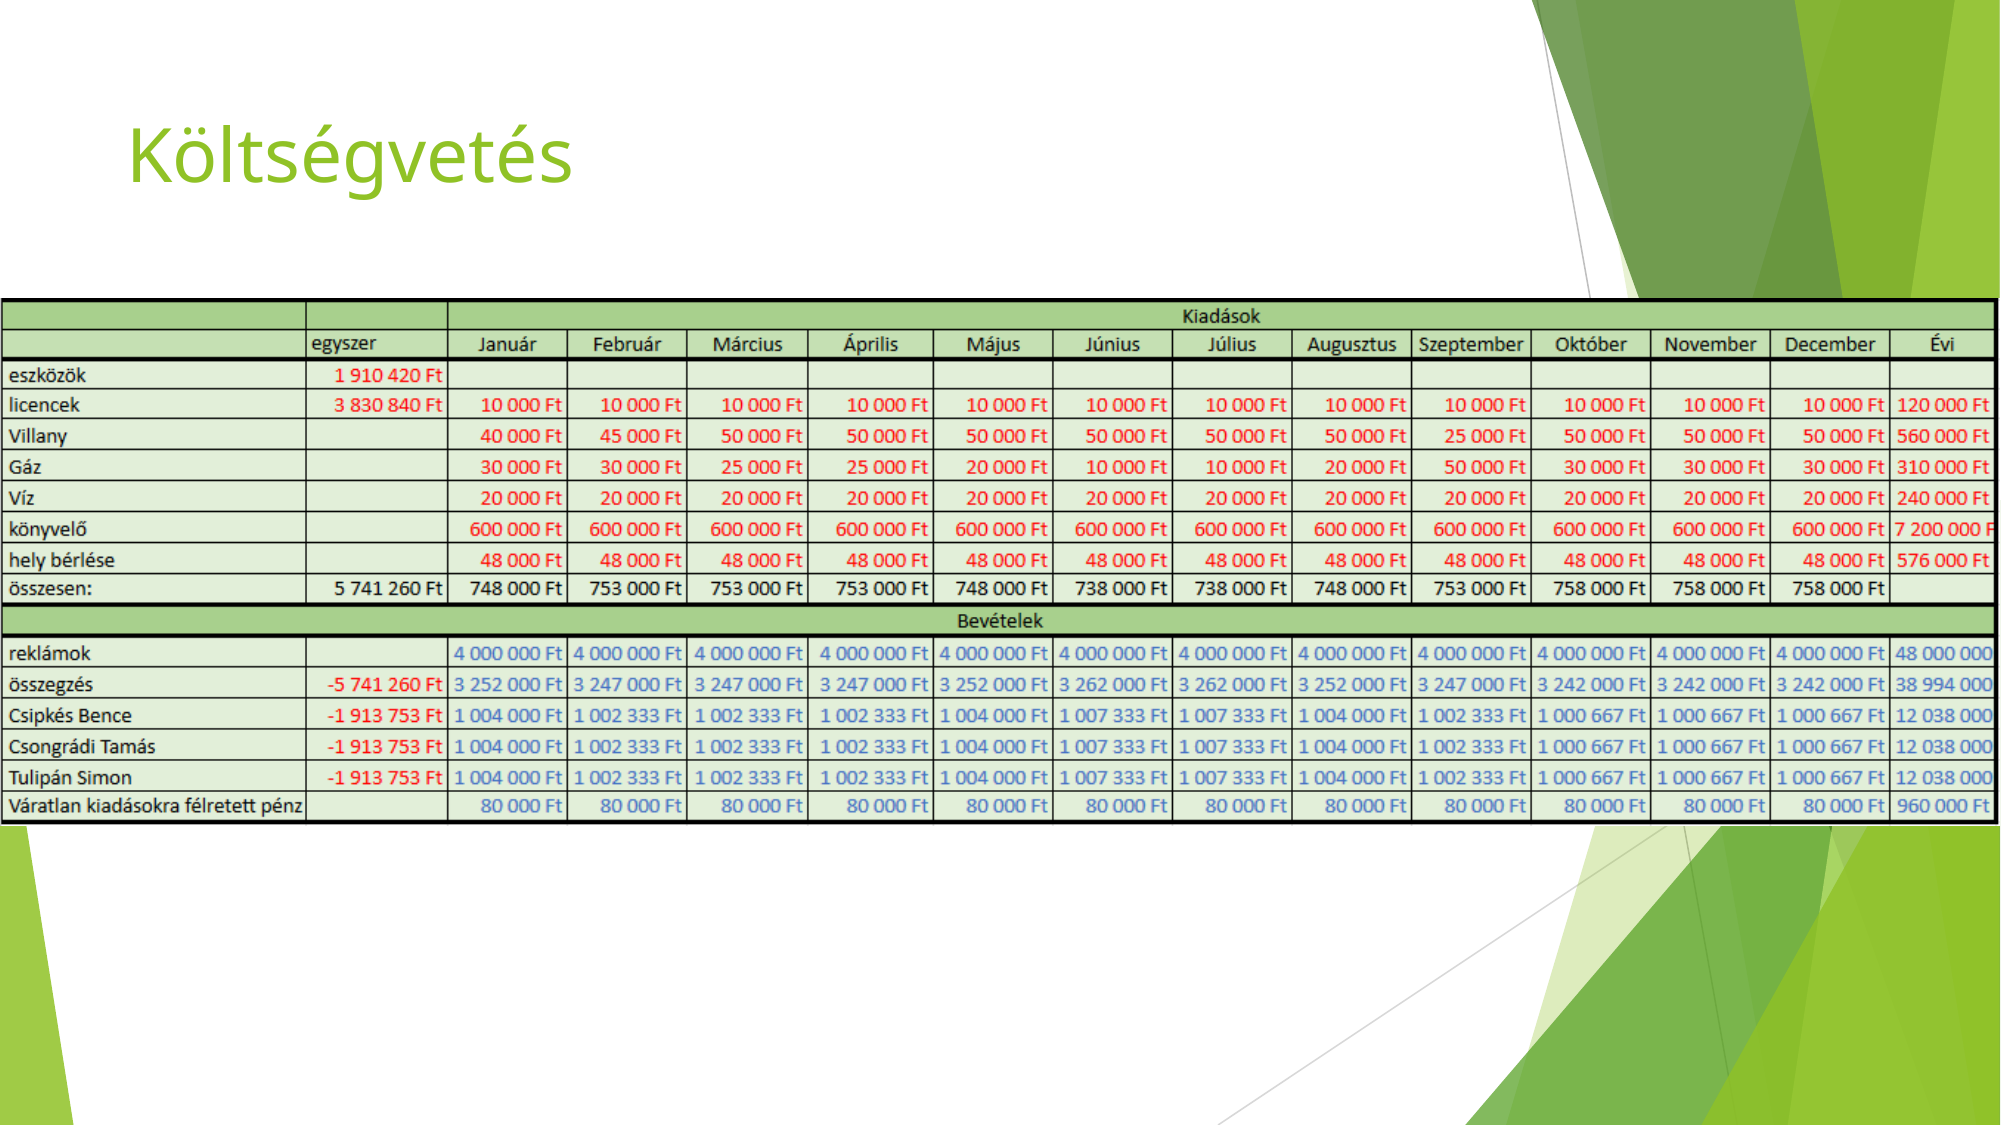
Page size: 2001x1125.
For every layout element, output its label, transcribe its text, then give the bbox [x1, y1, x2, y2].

title Költségvetés [111, 99, 1522, 258]
picture [0, 298, 2000, 827]
